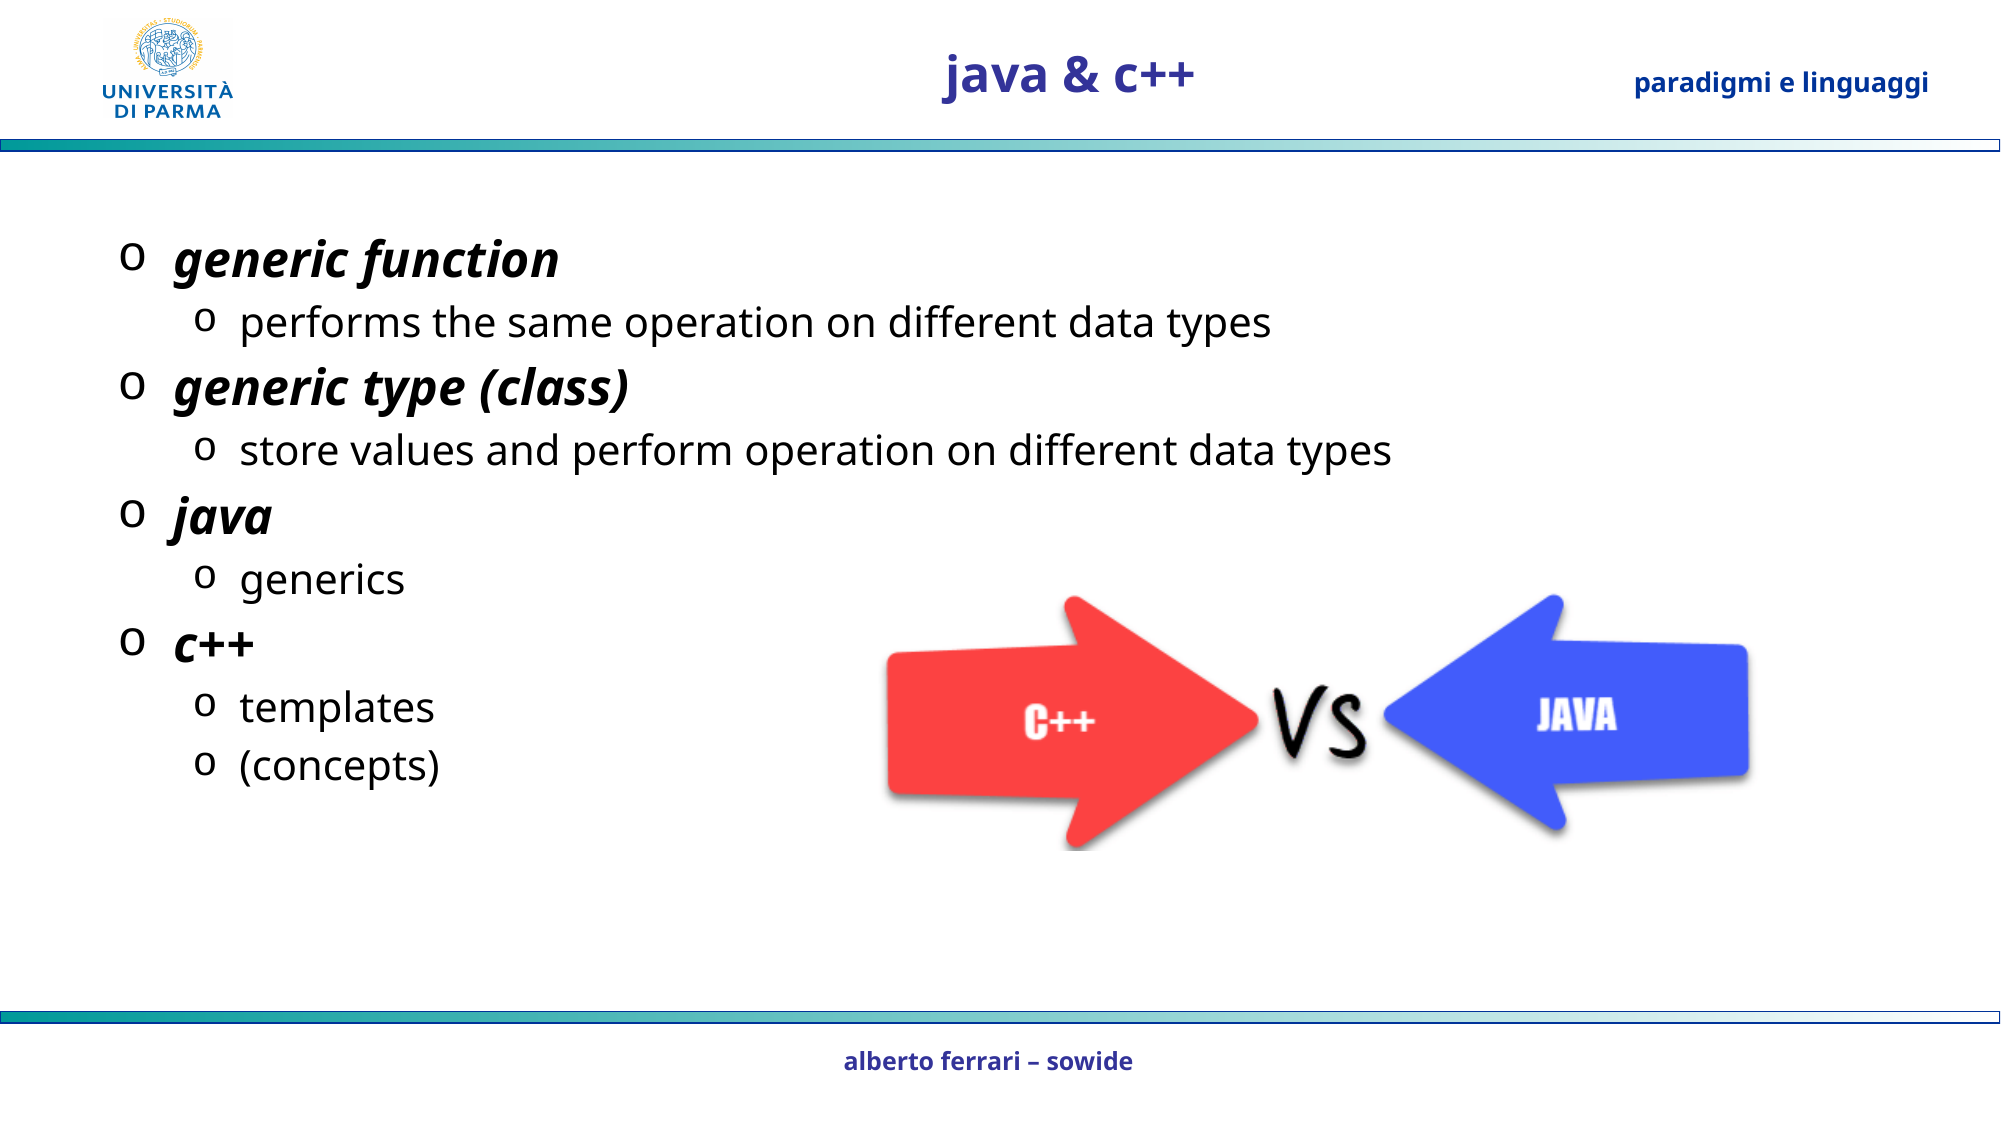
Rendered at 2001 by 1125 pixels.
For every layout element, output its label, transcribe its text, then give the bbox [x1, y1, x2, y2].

list generic function performs the same operation on different data types generic type (class) store values and perform operation on different data types java generics c++ templates (concepts) [102, 220, 1903, 963]
title java & c++ [559, 19, 1583, 126]
picture [103, 18, 233, 118]
picture [846, 590, 1786, 851]
footer alberto ferrari – sowide [366, 1037, 1611, 1092]
